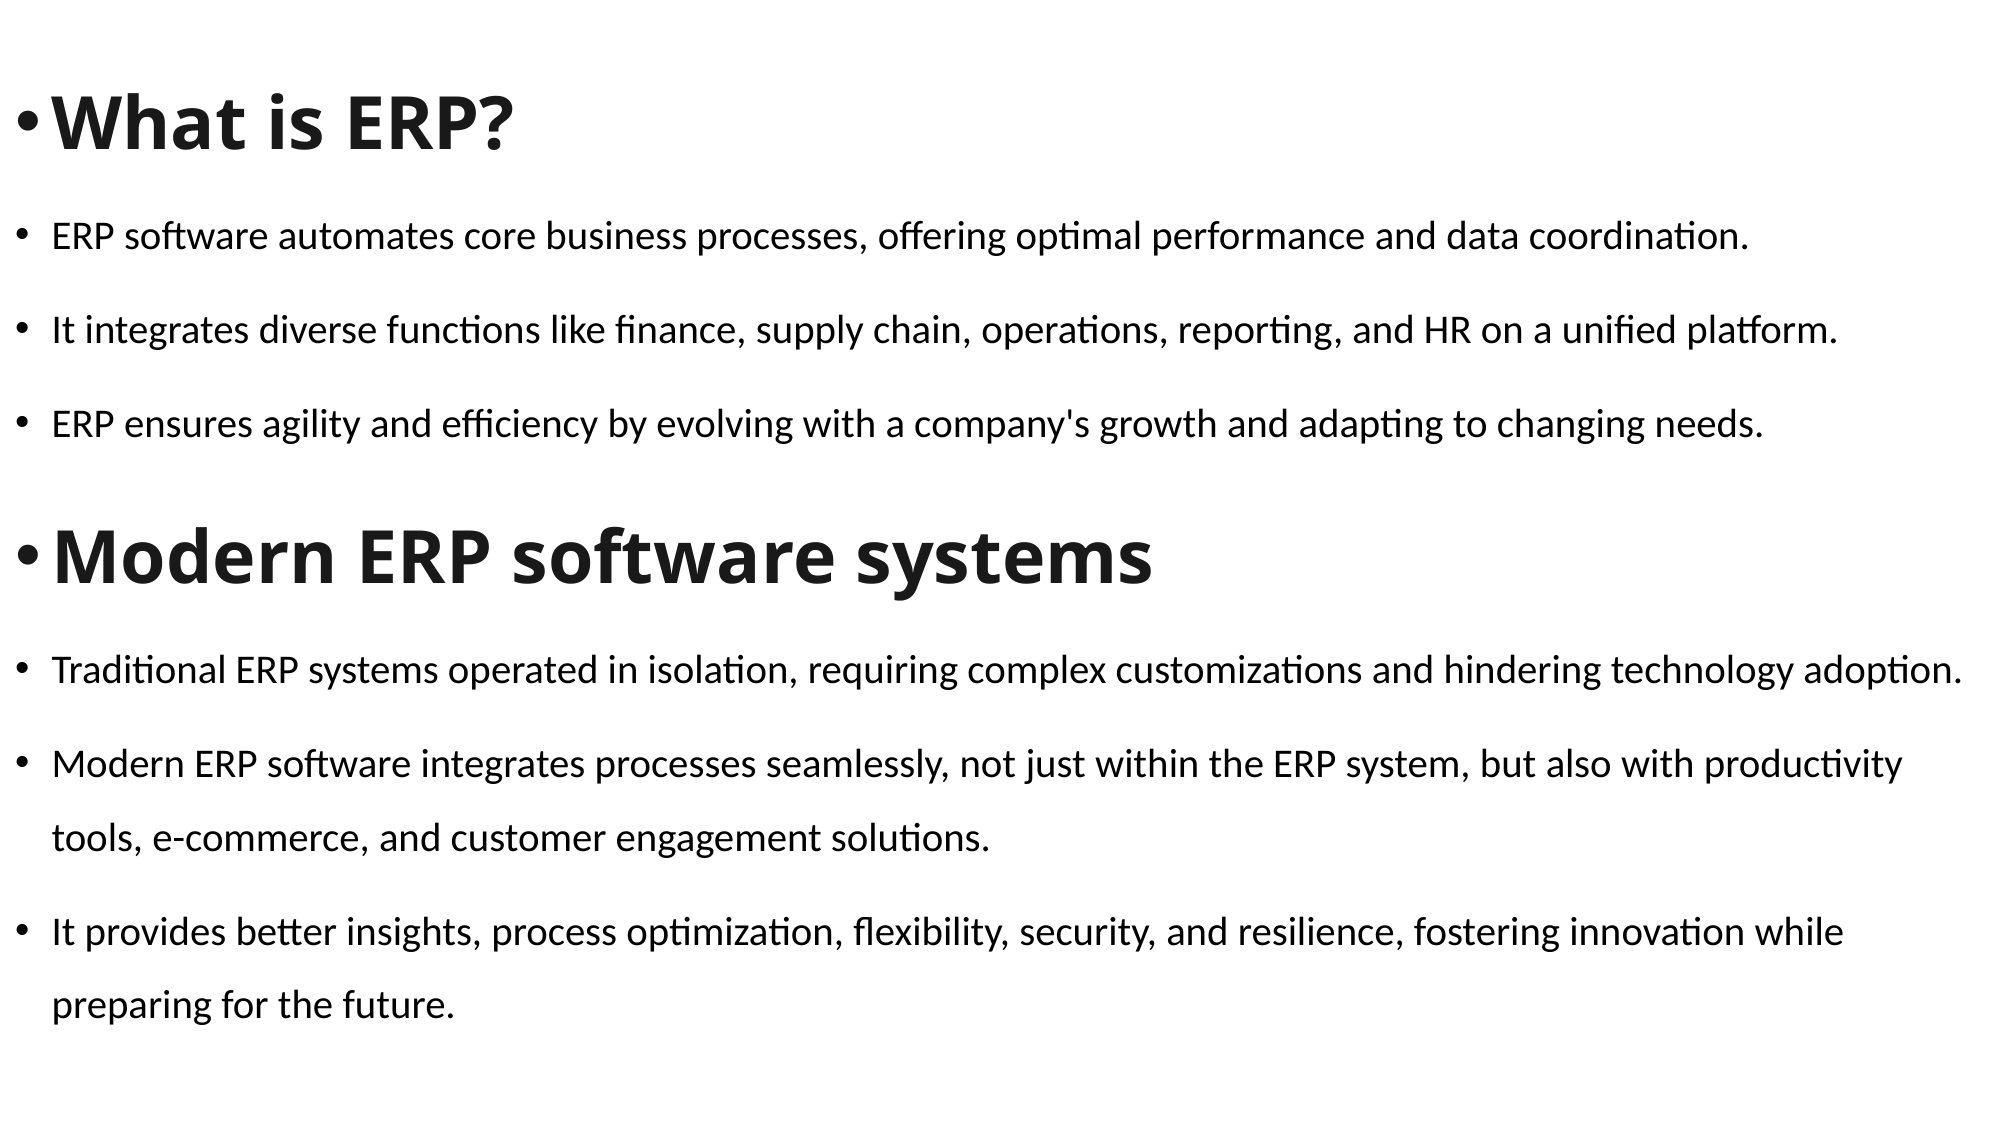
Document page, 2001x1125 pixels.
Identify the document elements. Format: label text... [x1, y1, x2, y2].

list What is ERP? ERP software automates core business processes, offering optimal performance and data coordination. It integrates diverse functions like finance, supply chain, operations, reporting, and HR on a unified platform. ERP ensures agility and efficiency by evolving with a company's growth and adapting to changing needs. Modern ERP software systems Traditional ERP systems operated in isolation, requiring complex customizations and hindering technology adoption. Modern ERP software integrates processes seamlessly, not just within the ERP system, but also with productivity tools, e-commerce, and customer engagement solutions. It provides better insights, process optimization, flexibility, security, and resilience, fostering innovation while preparing for the future. [0, 24, 2000, 1101]
